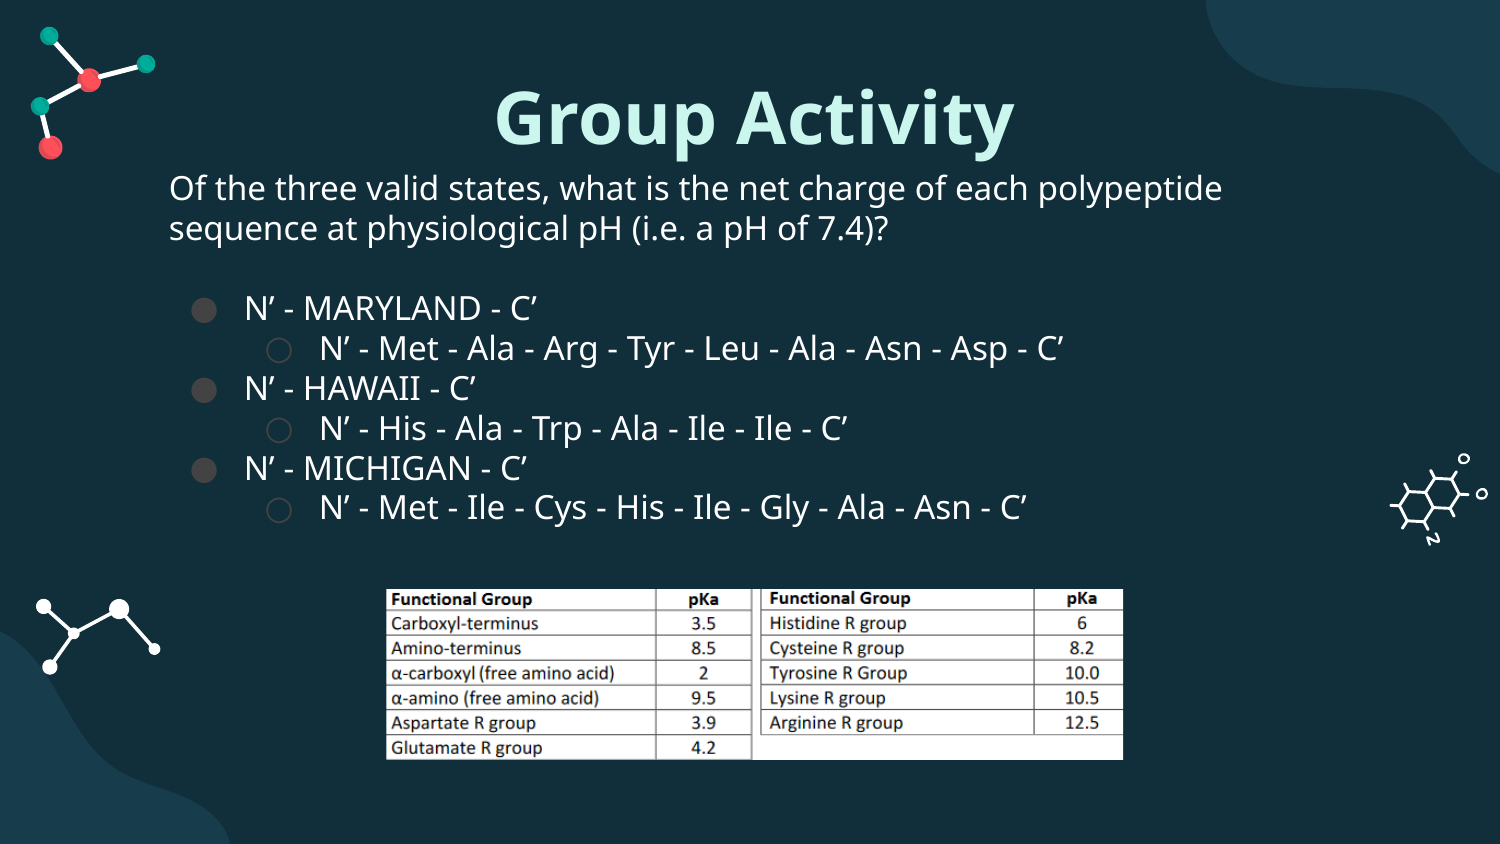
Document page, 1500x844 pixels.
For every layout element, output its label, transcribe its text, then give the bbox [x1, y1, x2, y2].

list Of the three valid states, what is the net charge of each polypeptide sequence at physiological pH (i.e. a pH of 7.4)? N’ - MARYLAND - C’ N’ - Met - Ala - Arg - Tyr - Leu - Ala - Asn - Asp - C’ N’ - HAWAII - C’ N’ - His - Ala - Trp - Ala - Ile - Ile - C’ N’ - MICHIGAN - C’ N’ - Met - Ile - Cys - His - Ile - Gly - Ala - Asn - C’ [153, 169, 1356, 525]
picture [386, 589, 1124, 760]
title Group Activity [122, 77, 1387, 153]
